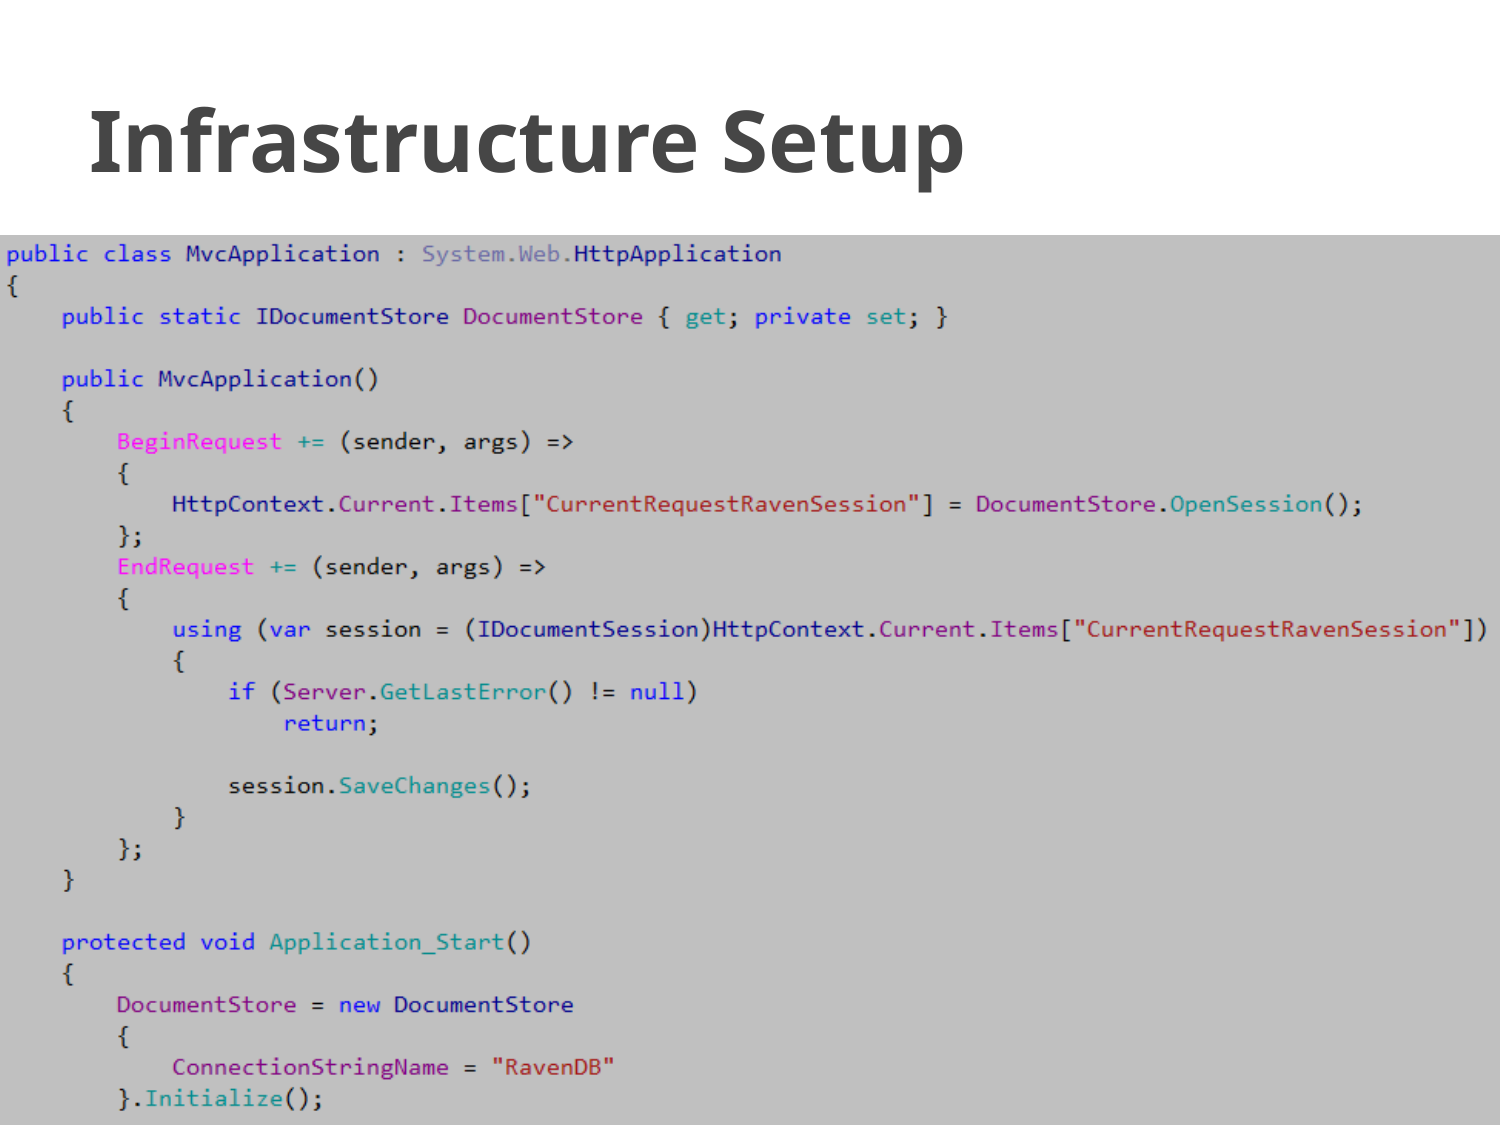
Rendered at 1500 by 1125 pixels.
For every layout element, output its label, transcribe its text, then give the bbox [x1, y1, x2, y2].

picture [0, 235, 1500, 1125]
title Infrastructure Setup [75, 45, 1425, 233]
